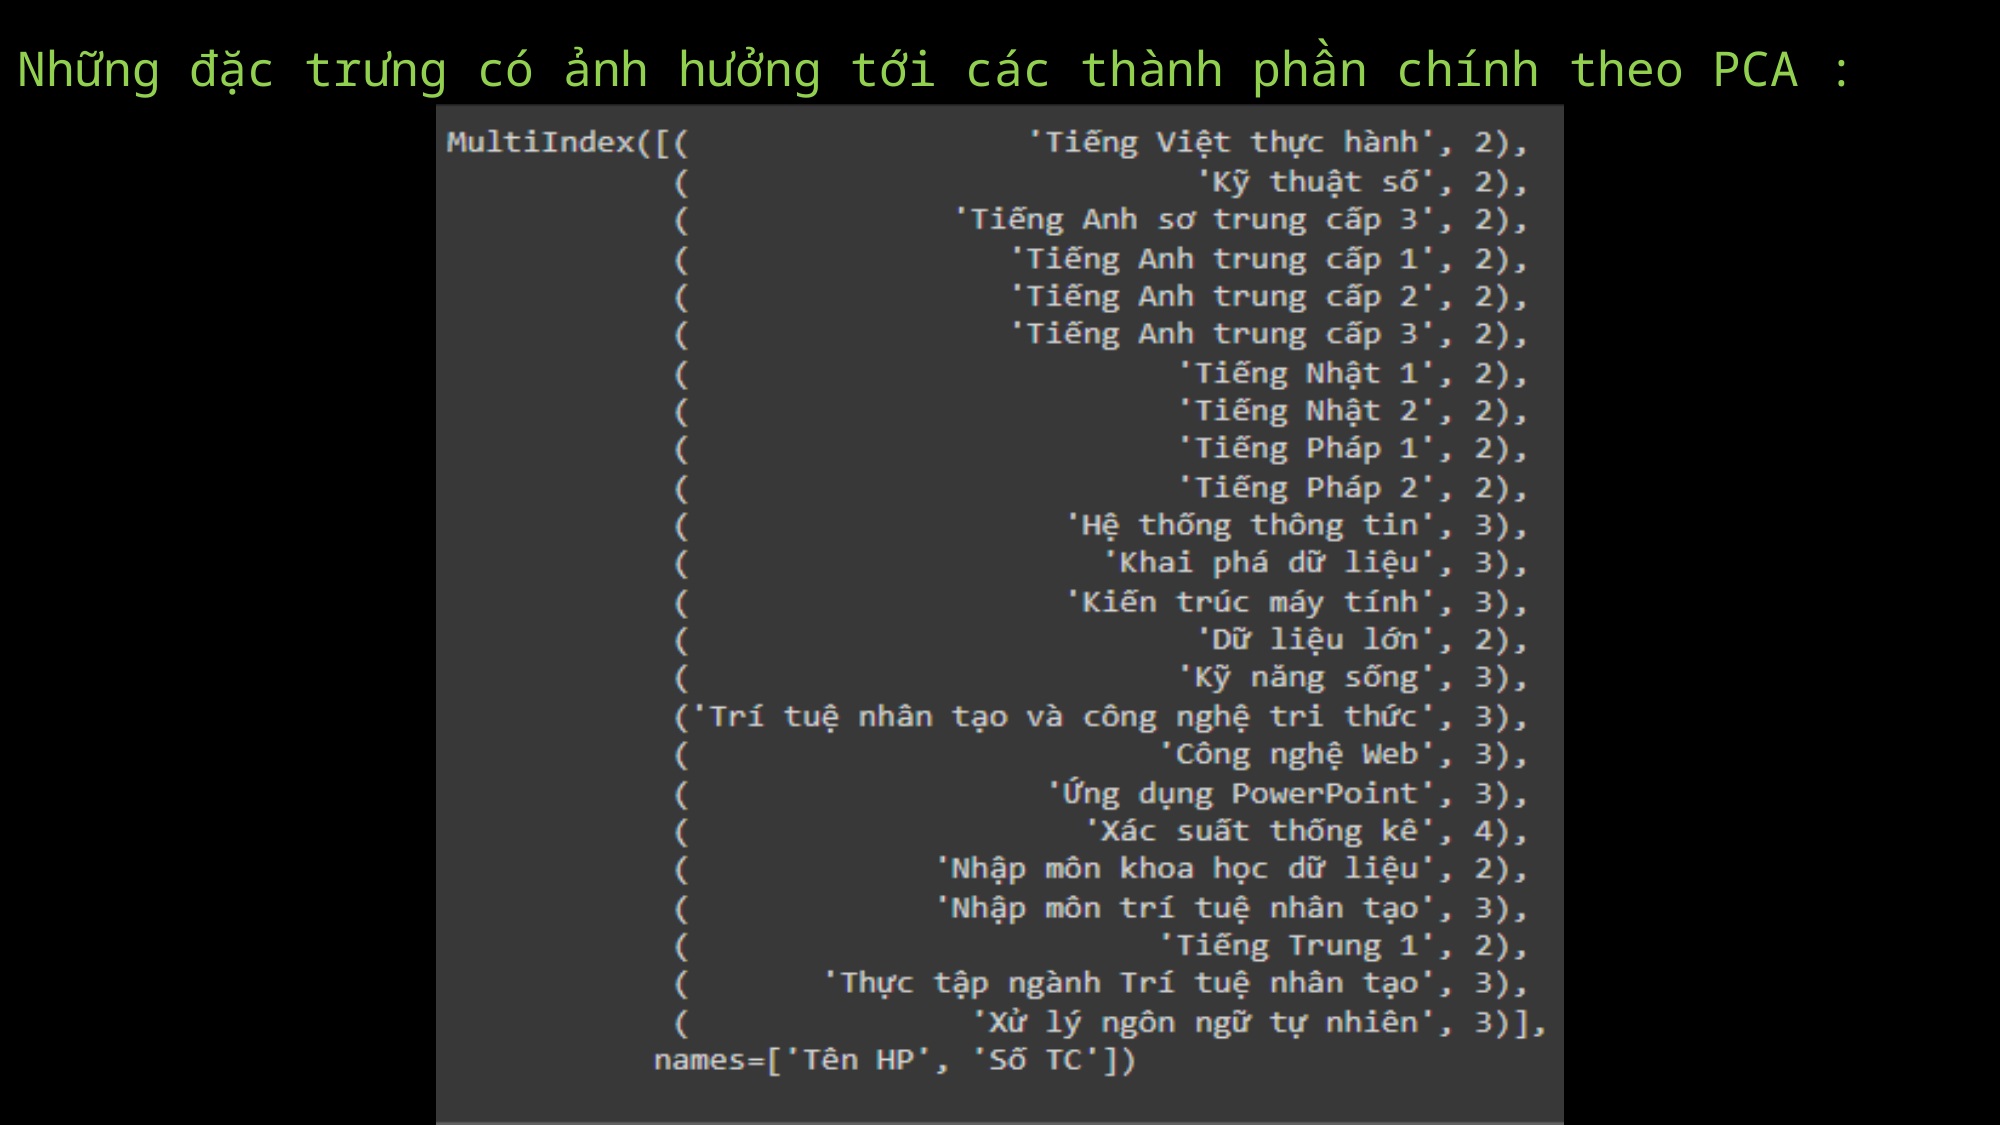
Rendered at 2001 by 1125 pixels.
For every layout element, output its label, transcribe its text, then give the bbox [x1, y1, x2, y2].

picture [436, 104, 1564, 1125]
title Những đặc trưng có ảnh hưởng tới các thành phần chính theo PCA : [2, 4, 2000, 105]
